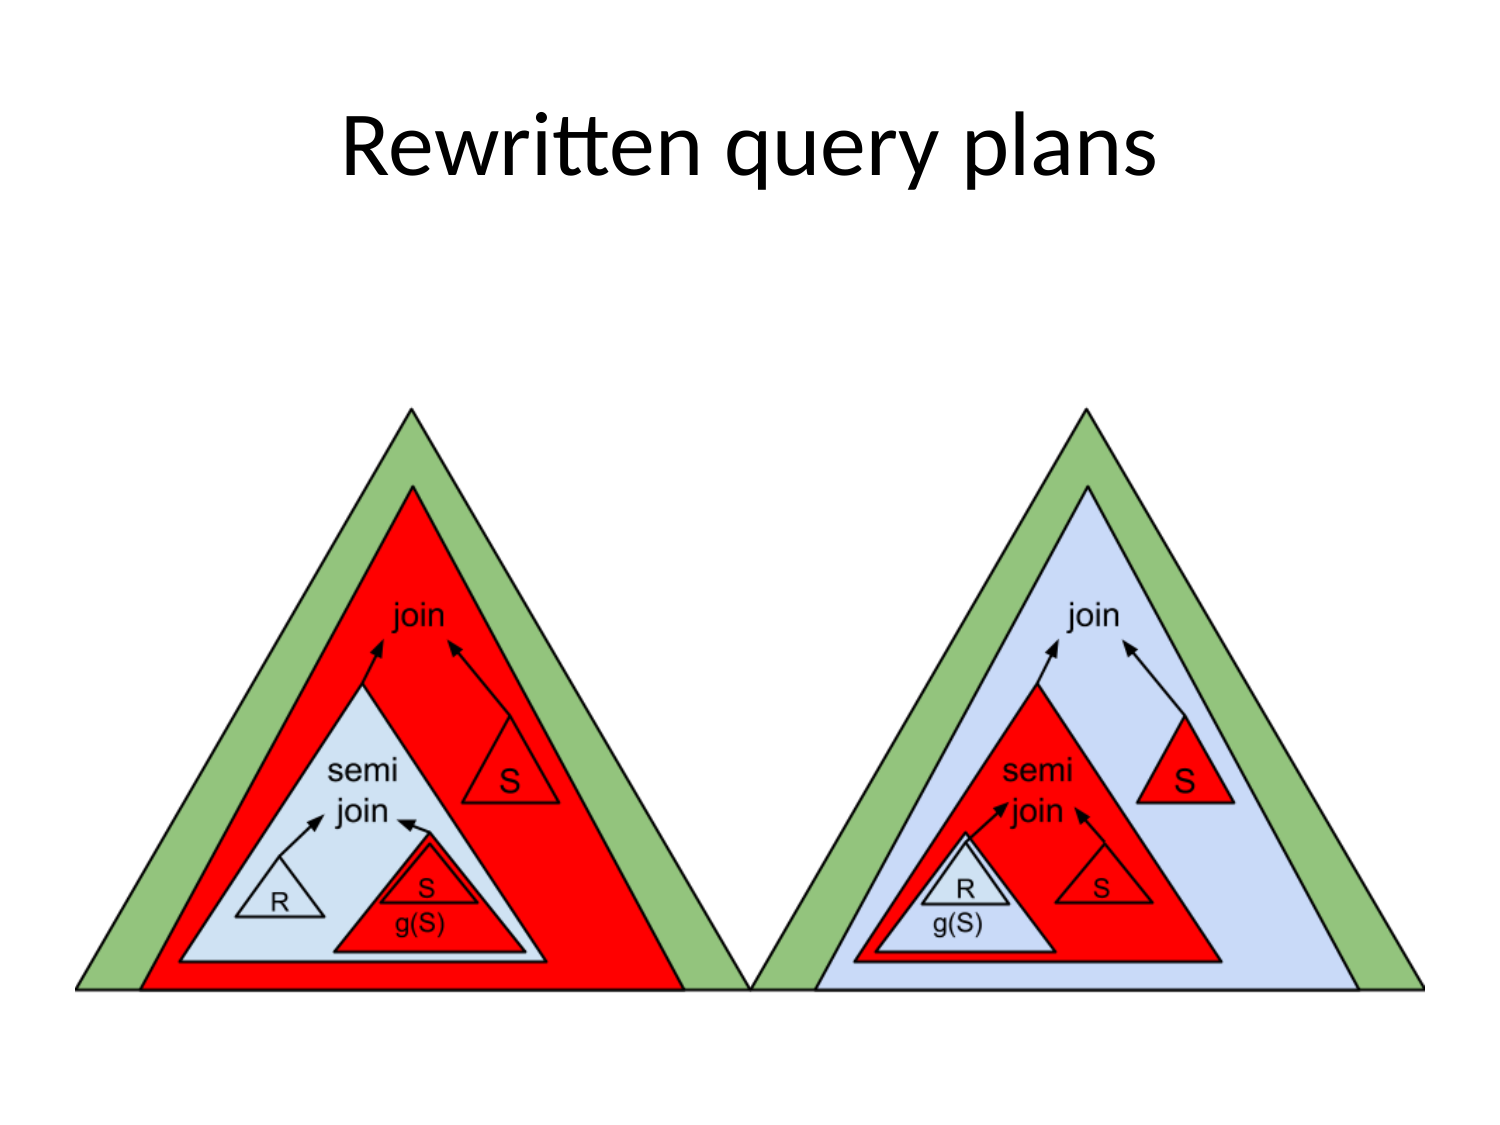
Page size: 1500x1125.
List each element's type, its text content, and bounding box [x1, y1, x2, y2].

title Rewritten query plans [75, 45, 1425, 233]
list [74, 262, 1426, 1006]
